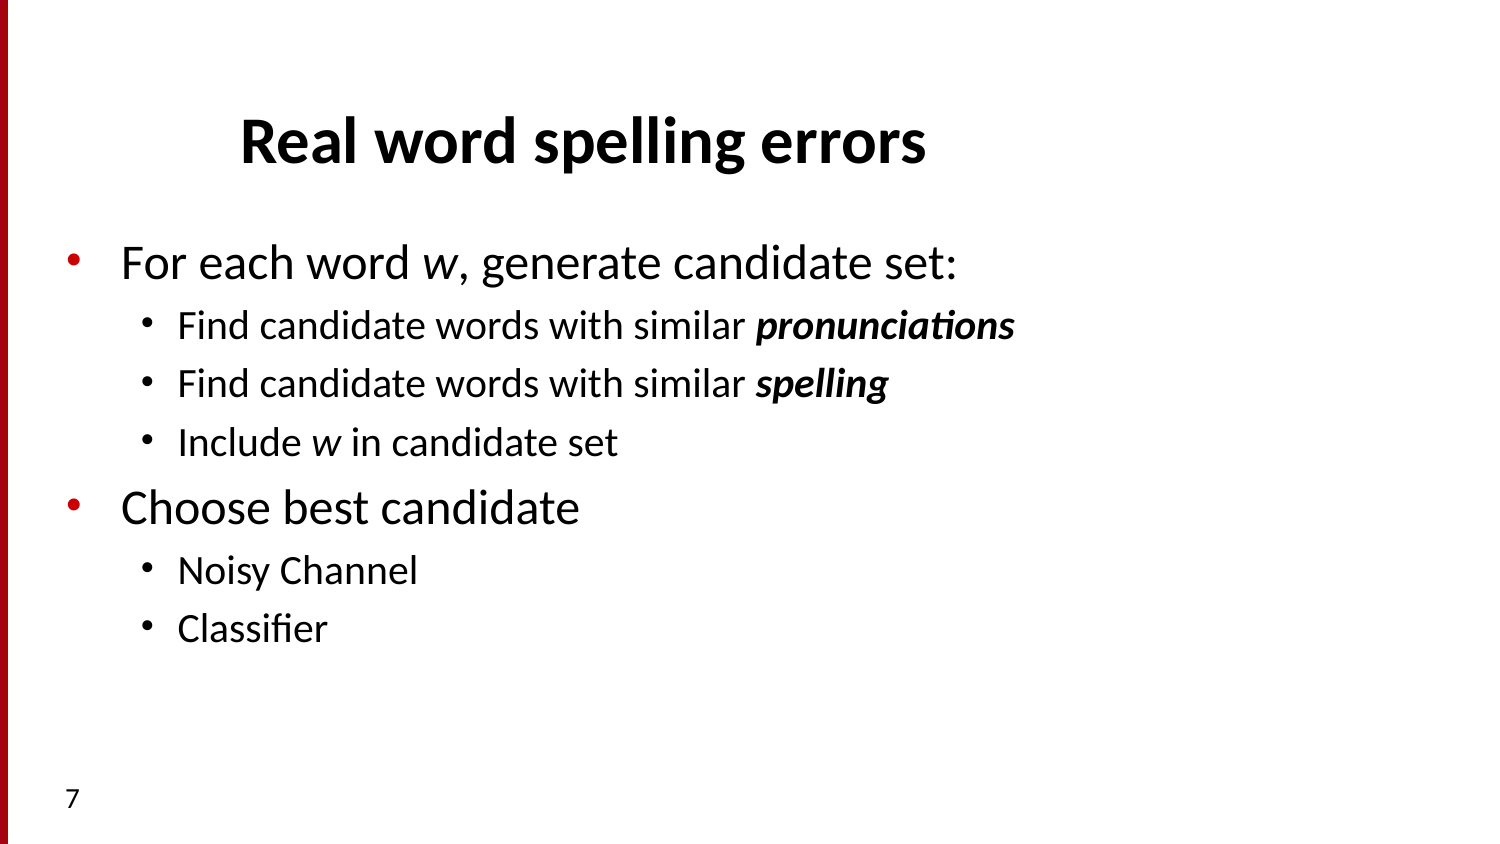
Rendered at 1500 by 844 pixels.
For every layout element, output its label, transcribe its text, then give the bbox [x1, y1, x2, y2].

slide_number 7 [49, 771, 376, 829]
list For each word w, generate candidate set: Find candidate words with similar pronunciations Find candidate words with similar spelling Include w in candidate set Choose best candidate Noisy Channel Classifier [50, 221, 1450, 769]
title Real word spelling errors [225, 62, 1450, 185]
